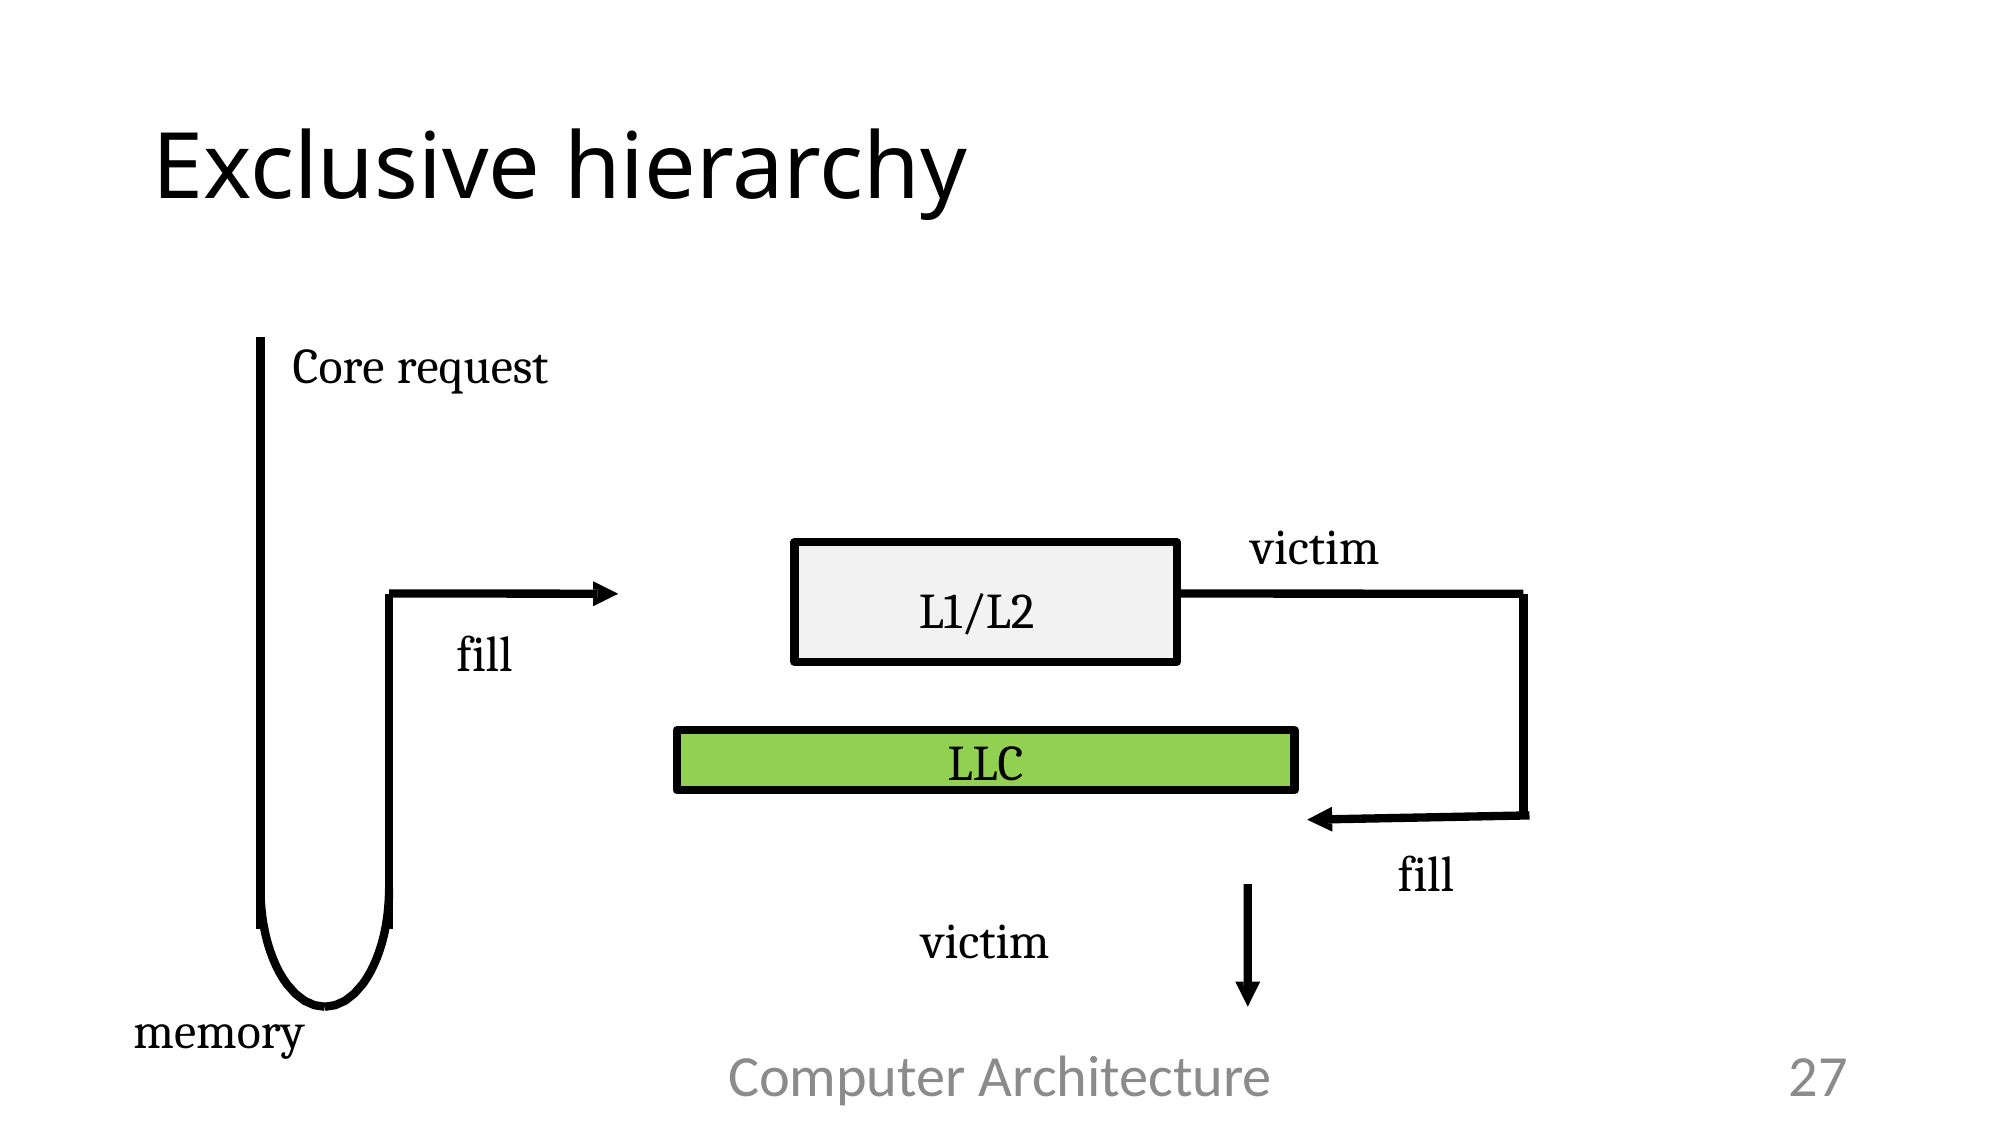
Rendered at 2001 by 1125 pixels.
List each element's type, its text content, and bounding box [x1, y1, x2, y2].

text_box [1307, 806, 1530, 832]
text_box fill [454, 621, 515, 682]
title Exclusive hierarchy [137, 59, 1863, 278]
text_box victim [1248, 514, 1387, 575]
text_box LLC [677, 730, 1295, 791]
text_box [794, 542, 1177, 662]
footer Computer Architecture [662, 1042, 1338, 1103]
text_box L1/L2 [916, 578, 1055, 639]
text_box victim [919, 908, 1057, 969]
text_box fill [1395, 841, 1457, 902]
slide_number 27 [1412, 1042, 1863, 1103]
text_box Core request [290, 333, 567, 394]
text_box [1235, 884, 1261, 1007]
text_box [325, 888, 390, 1007]
text_box [389, 581, 619, 607]
text_box [260, 888, 325, 1007]
text_box memory [131, 998, 316, 1059]
